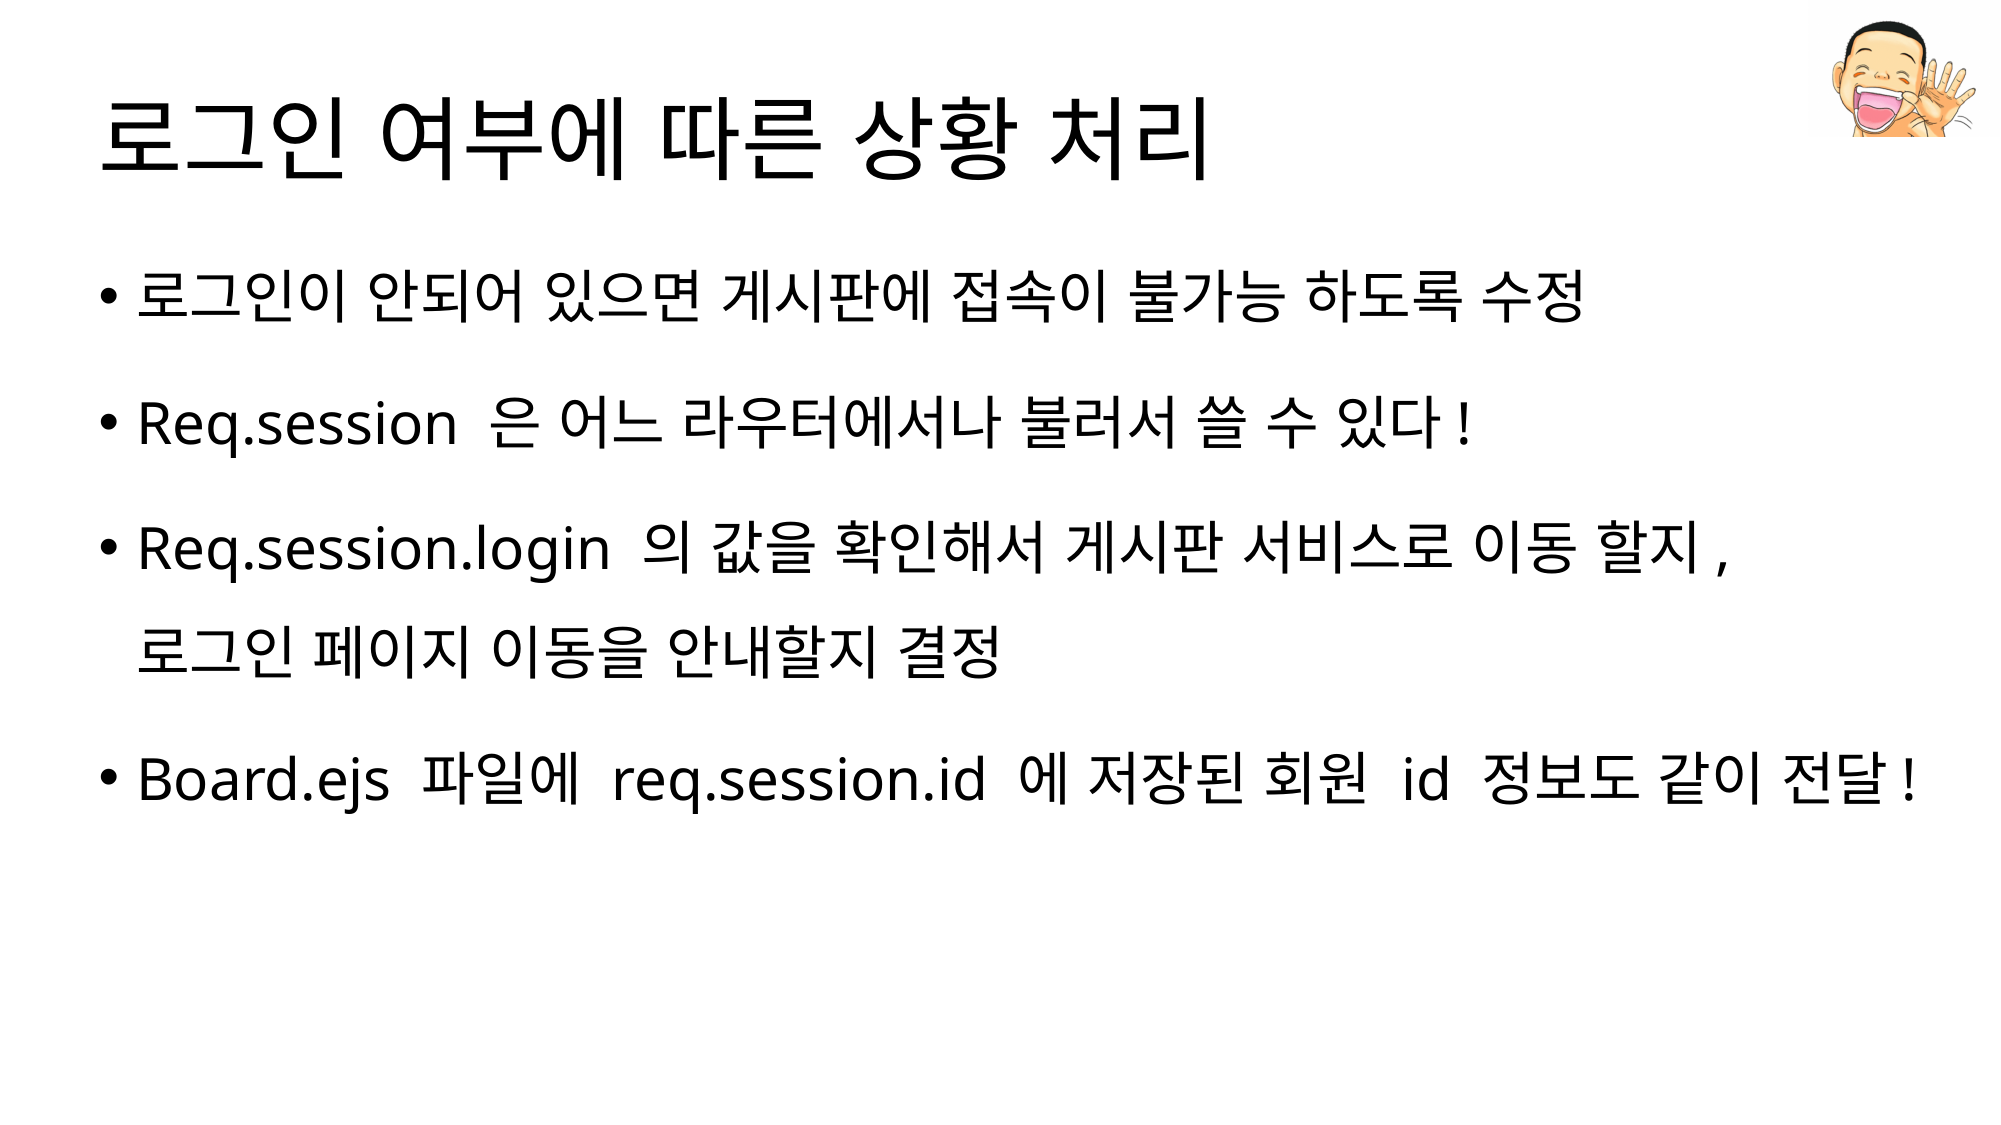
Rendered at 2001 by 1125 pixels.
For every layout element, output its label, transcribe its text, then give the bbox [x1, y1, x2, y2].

title 로그인 여부에 따른 상황 처리 [83, 0, 1931, 217]
list 로그인이 안되어 있으면 게시판에 접속이 불가능 하도록 수정 Req.session 은 어느 라우터에서나 불러서 쓸 수 있다! Req.session.login 의 값을 확인해서 게시판 서비스로 이동 할지, 로그인 페이지 이동을 안내할지 결정 Board.ejs 파일에 req.session.id 에 저장된 회원 id 정보도 같이 전달! [83, 217, 1931, 1100]
picture [1931, 0, 2000, 137]
